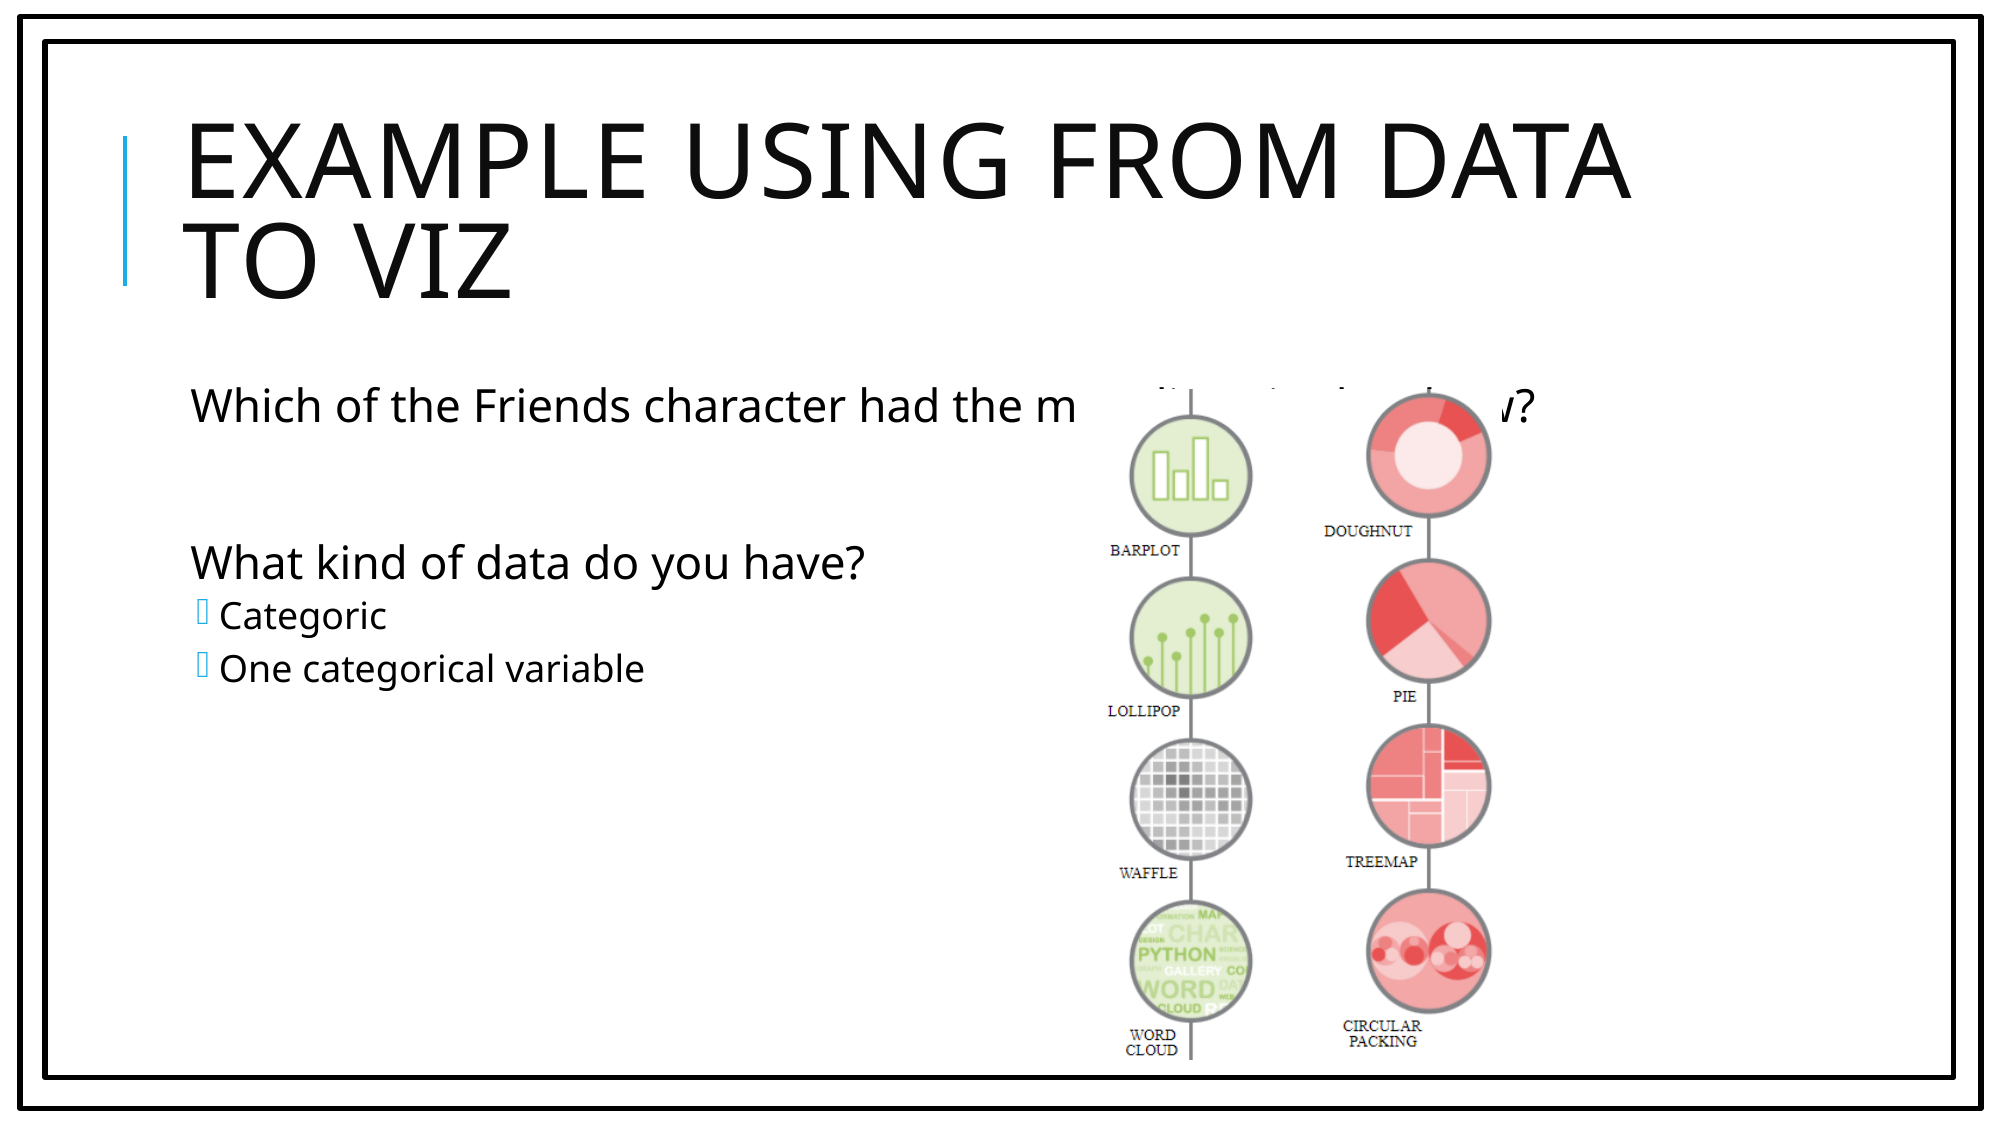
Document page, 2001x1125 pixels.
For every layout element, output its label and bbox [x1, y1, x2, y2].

text_box [44, 40, 1955, 1079]
picture [1075, 389, 1503, 1062]
text_box [19, 15, 1982, 1110]
